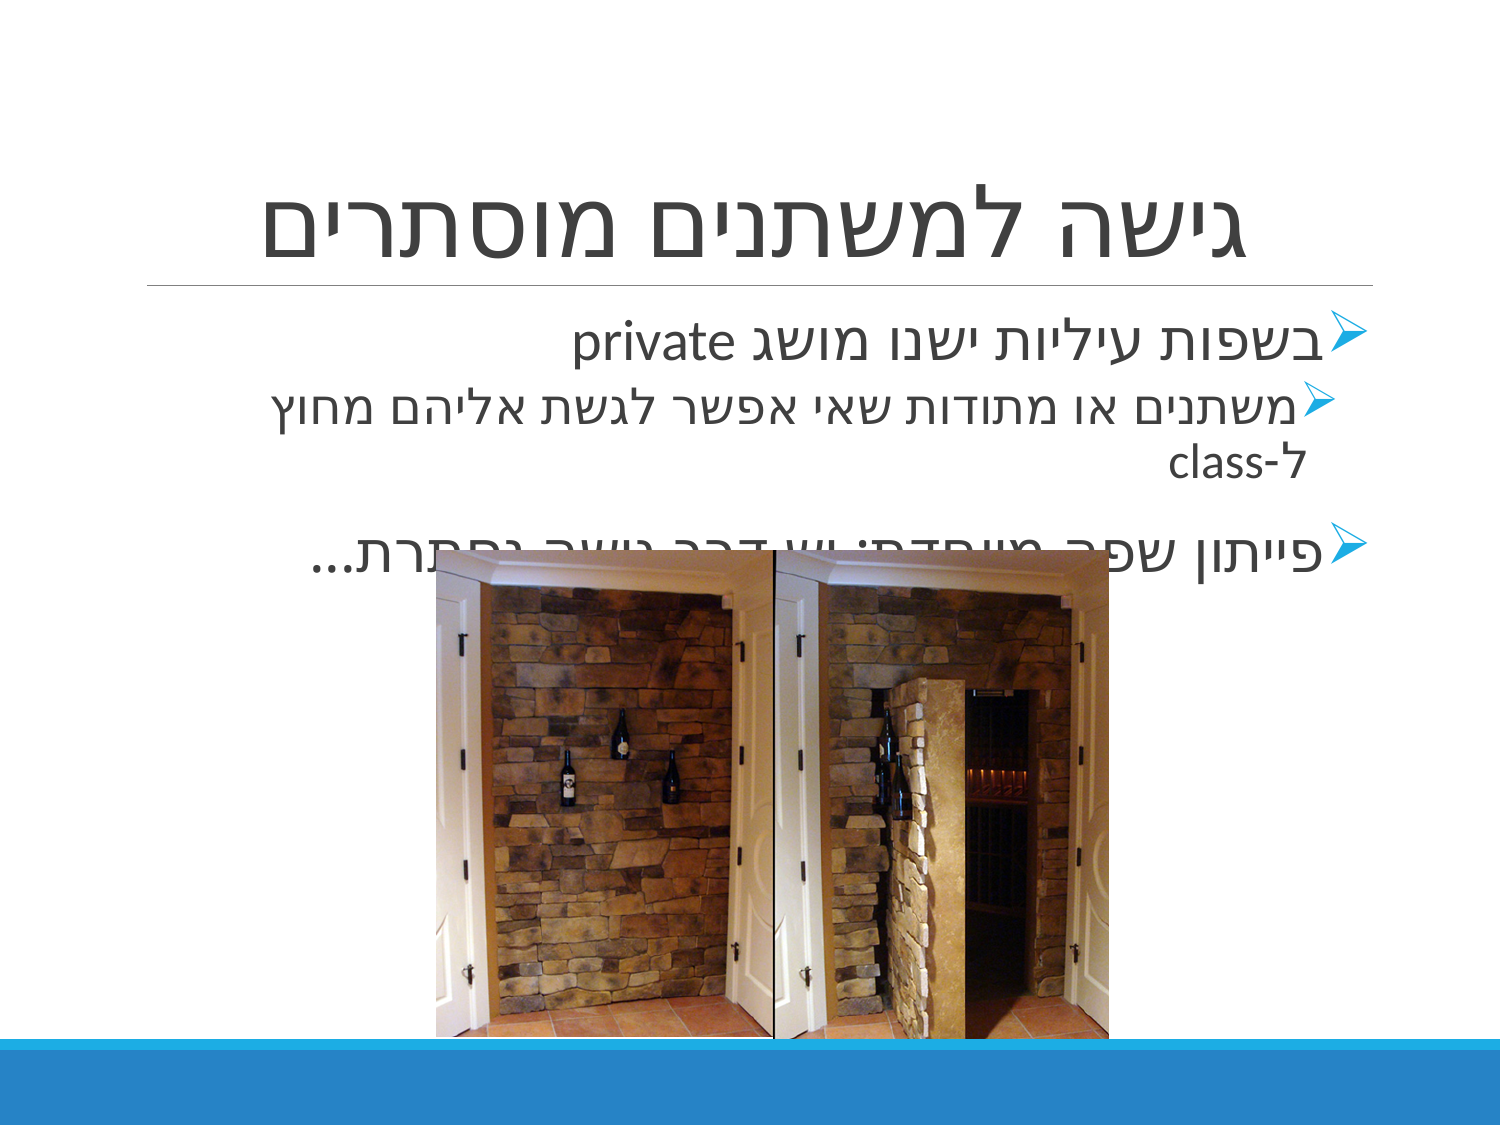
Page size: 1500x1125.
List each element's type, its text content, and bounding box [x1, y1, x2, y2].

picture [436, 550, 1109, 1039]
list בשפות עיליות ישנו מושג private משתנים או מתודות שאי אפשר לגשת אליהם מחוץ ל-class פייתון שפה מיוחדת: יש דרך גישה נסתרת... [135, 302, 1373, 963]
title גישה למשתנים מוסתרים [135, 47, 1373, 285]
